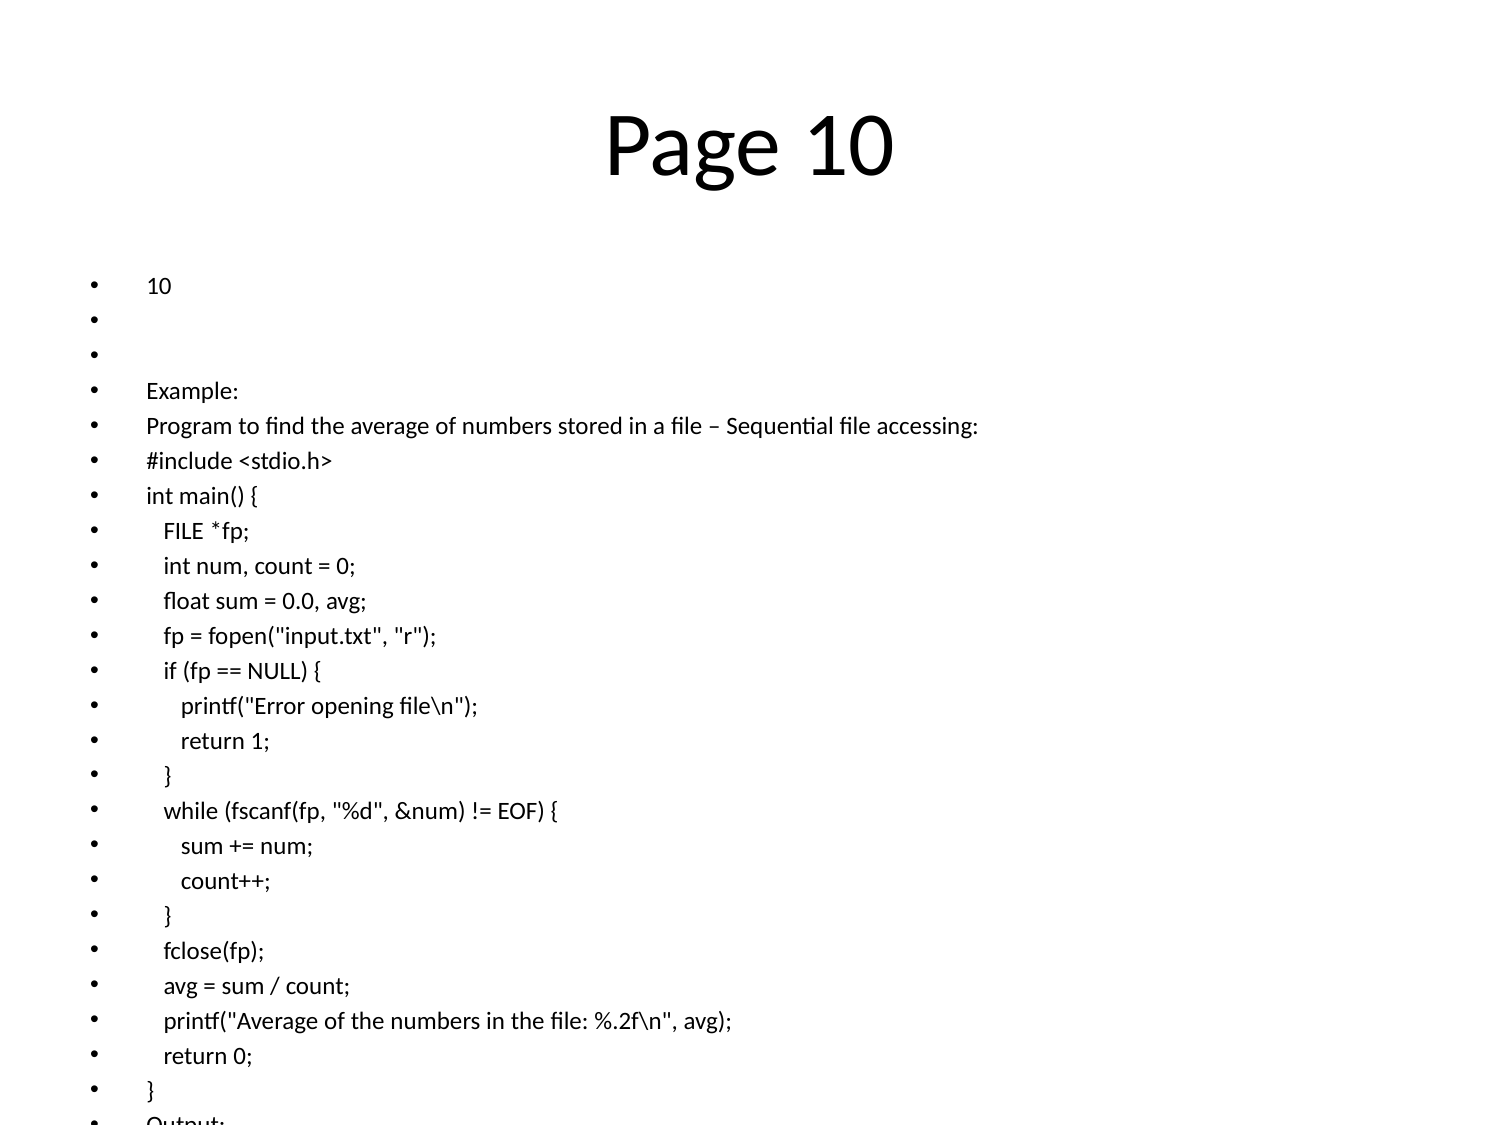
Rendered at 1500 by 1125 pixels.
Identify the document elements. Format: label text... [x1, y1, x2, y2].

title Page 10 [75, 45, 1425, 233]
list 10 Example: Program to find the average of numbers stored in a file – Sequential file accessing: #include <stdio.h> int main() { FILE *fp; int num, count = 0; float sum = 0.0, avg; fp = fopen("input.txt", "r"); if (fp == NULL) { printf("Error opening file\n"); return 1; } while (fscanf(fp, "%d", &num) != EOF) { sum += num; count++; } fclose(fp); avg = sum / count; printf("Average of the numbers in the file: %.2f\n", avg); return 0; } Output: Numbers in the file: 10 20 30 40 50 Average of the numbers in the file: 30.00 [75, 262, 1425, 1005]
